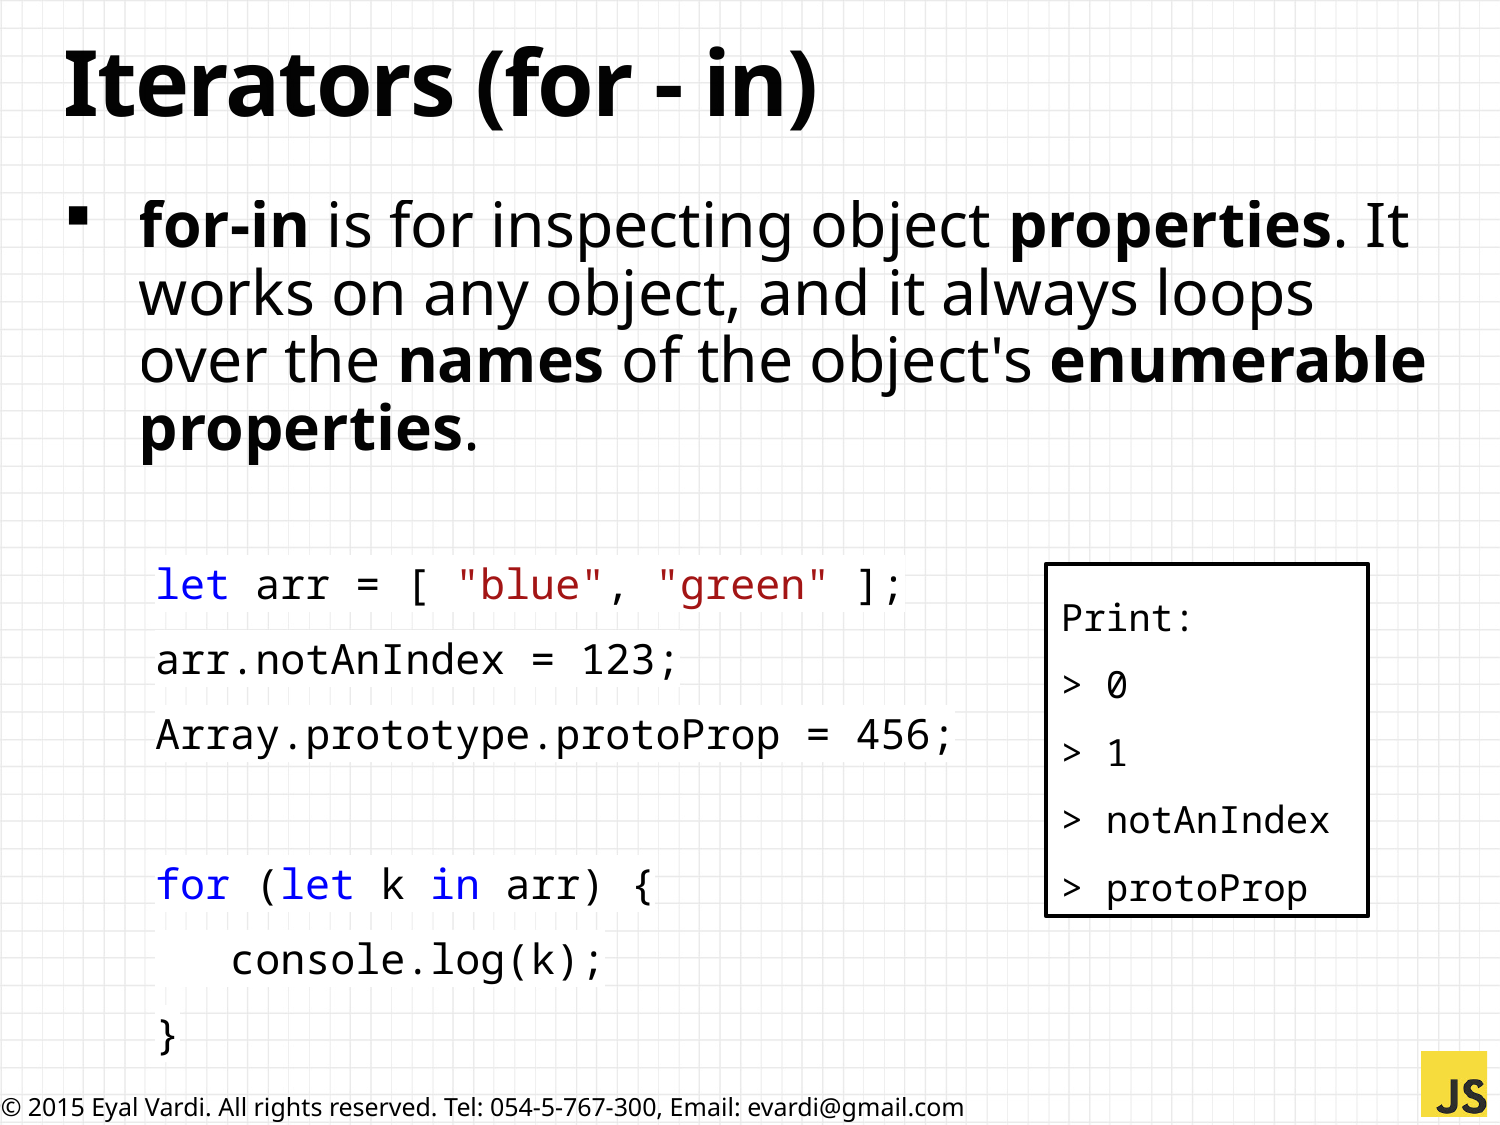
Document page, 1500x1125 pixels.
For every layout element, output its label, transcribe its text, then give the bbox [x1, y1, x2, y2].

picture [0, 0, 1500, 1125]
list for-in is for inspecting object properties. It works on any object, and it always loops over the names of the object's enumerable properties. [63, 193, 1436, 467]
title Iterators (for - in) [63, 37, 1436, 138]
text_box Print: > 0 > 1 > notAnIndex > protoProp [1044, 562, 1370, 918]
text_box let arr = [ "blue", "green" ]; arr.notAnIndex = 123; Array.prototype.protoProp = 456; for (let k in arr) { console.log(k); } [140, 525, 1436, 1066]
